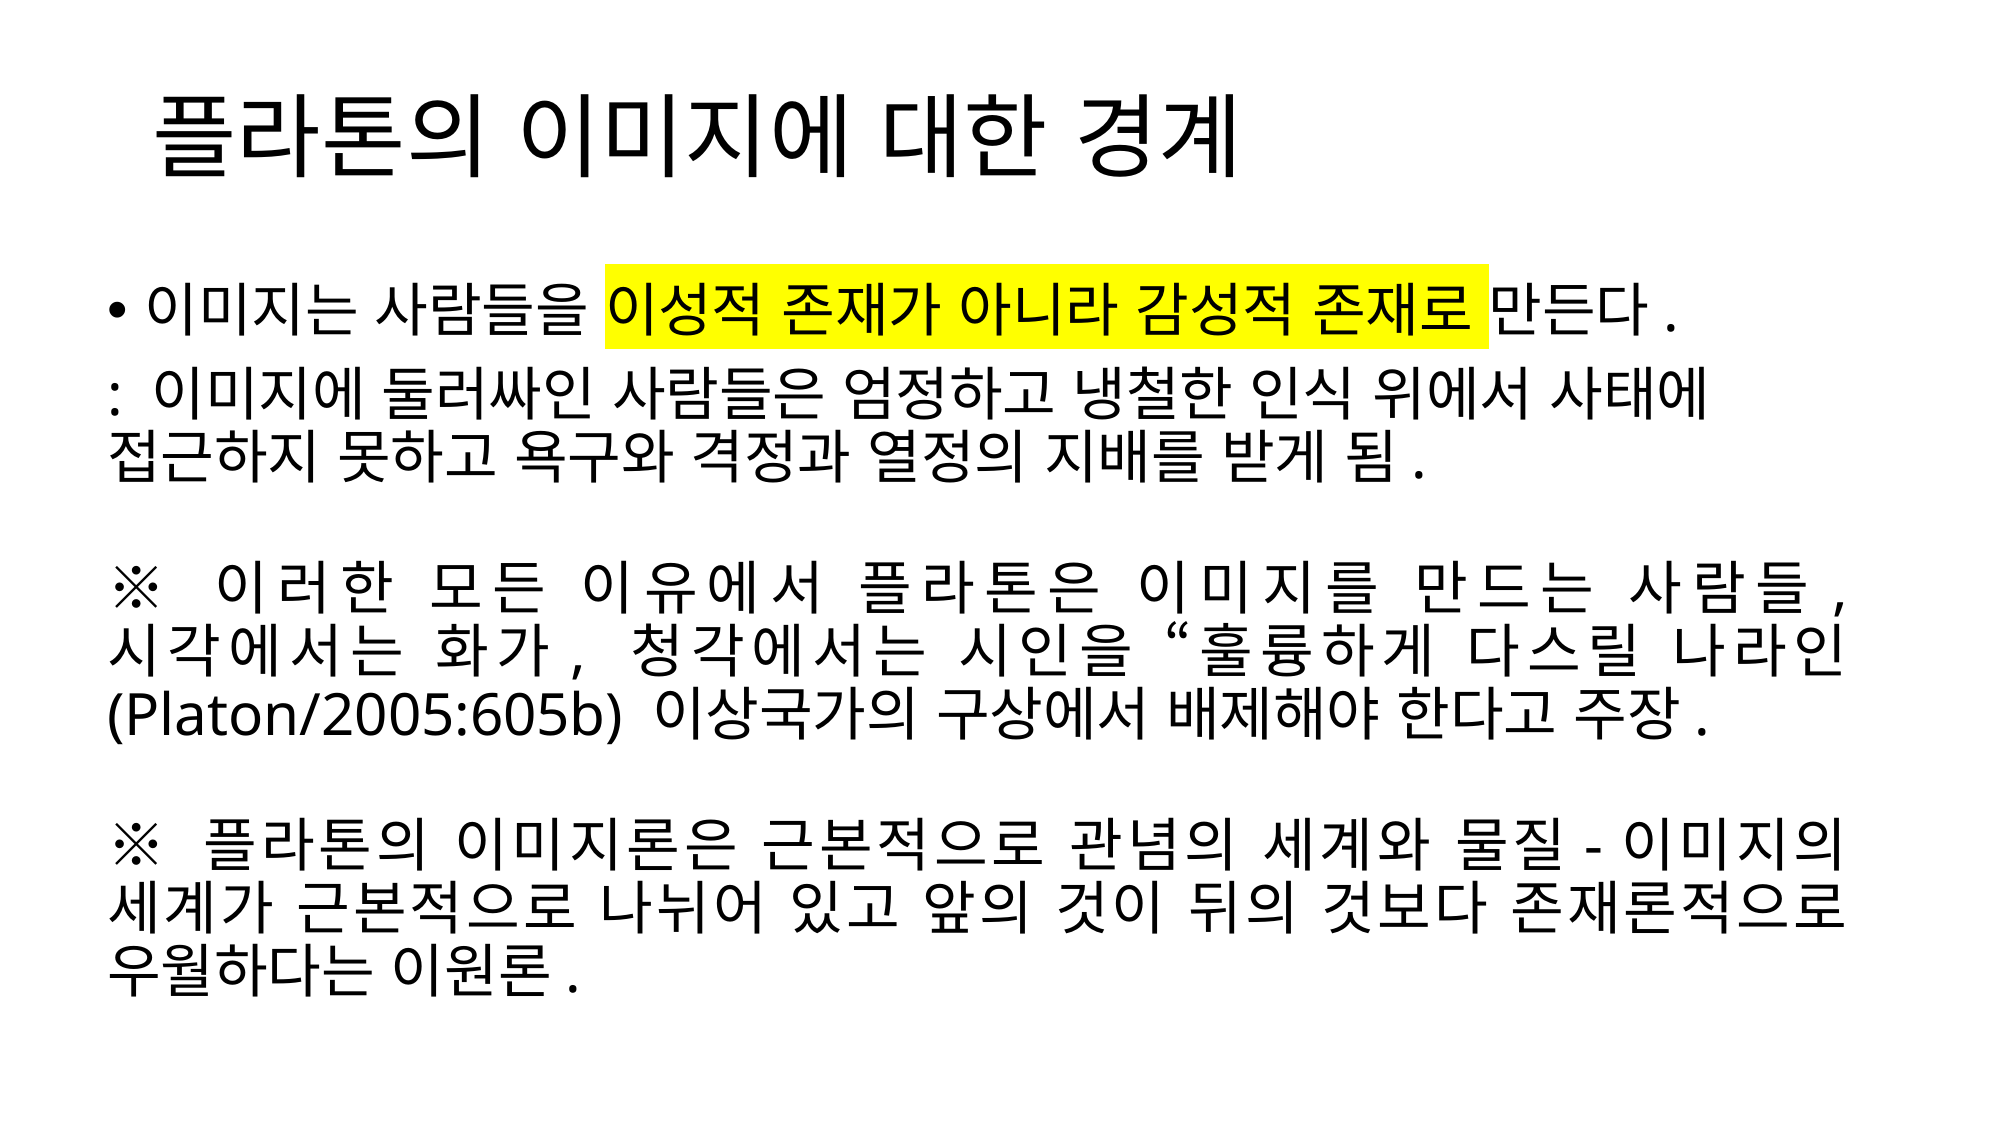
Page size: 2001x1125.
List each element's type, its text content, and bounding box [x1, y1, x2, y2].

title 플라톤의 이미지에 대한 경계 [137, 59, 1863, 222]
list 이미지는 사람들을 이성적 존재가 아니라 감성적 존재로 만든다. : 이미지에 둘러싸인 사람들은 엄정하고 냉철한 인식 위에서 사태에 접근하지 못하고 욕구와 격정과 열정의 지배를 받게 됨. ※ 이러한 모든 이유에서 플라톤은 이미지를 만드는 사람들, 시각에서는 화가, 청각에서는 시인을 “훌륭하게 다스릴 나라인 (Platon/2005:605b) 이상국가의 구상에서 배제해야 한다고 주장. ※ 플라톤의 이미지론은 근본적으로 관념의 세계와 물질-이미지의 세계가 근본적으로 나뉘어 있고 앞의 것이 뒤의 것보다 존재론적으로 우월하다는 이원론. [92, 274, 1863, 1026]
